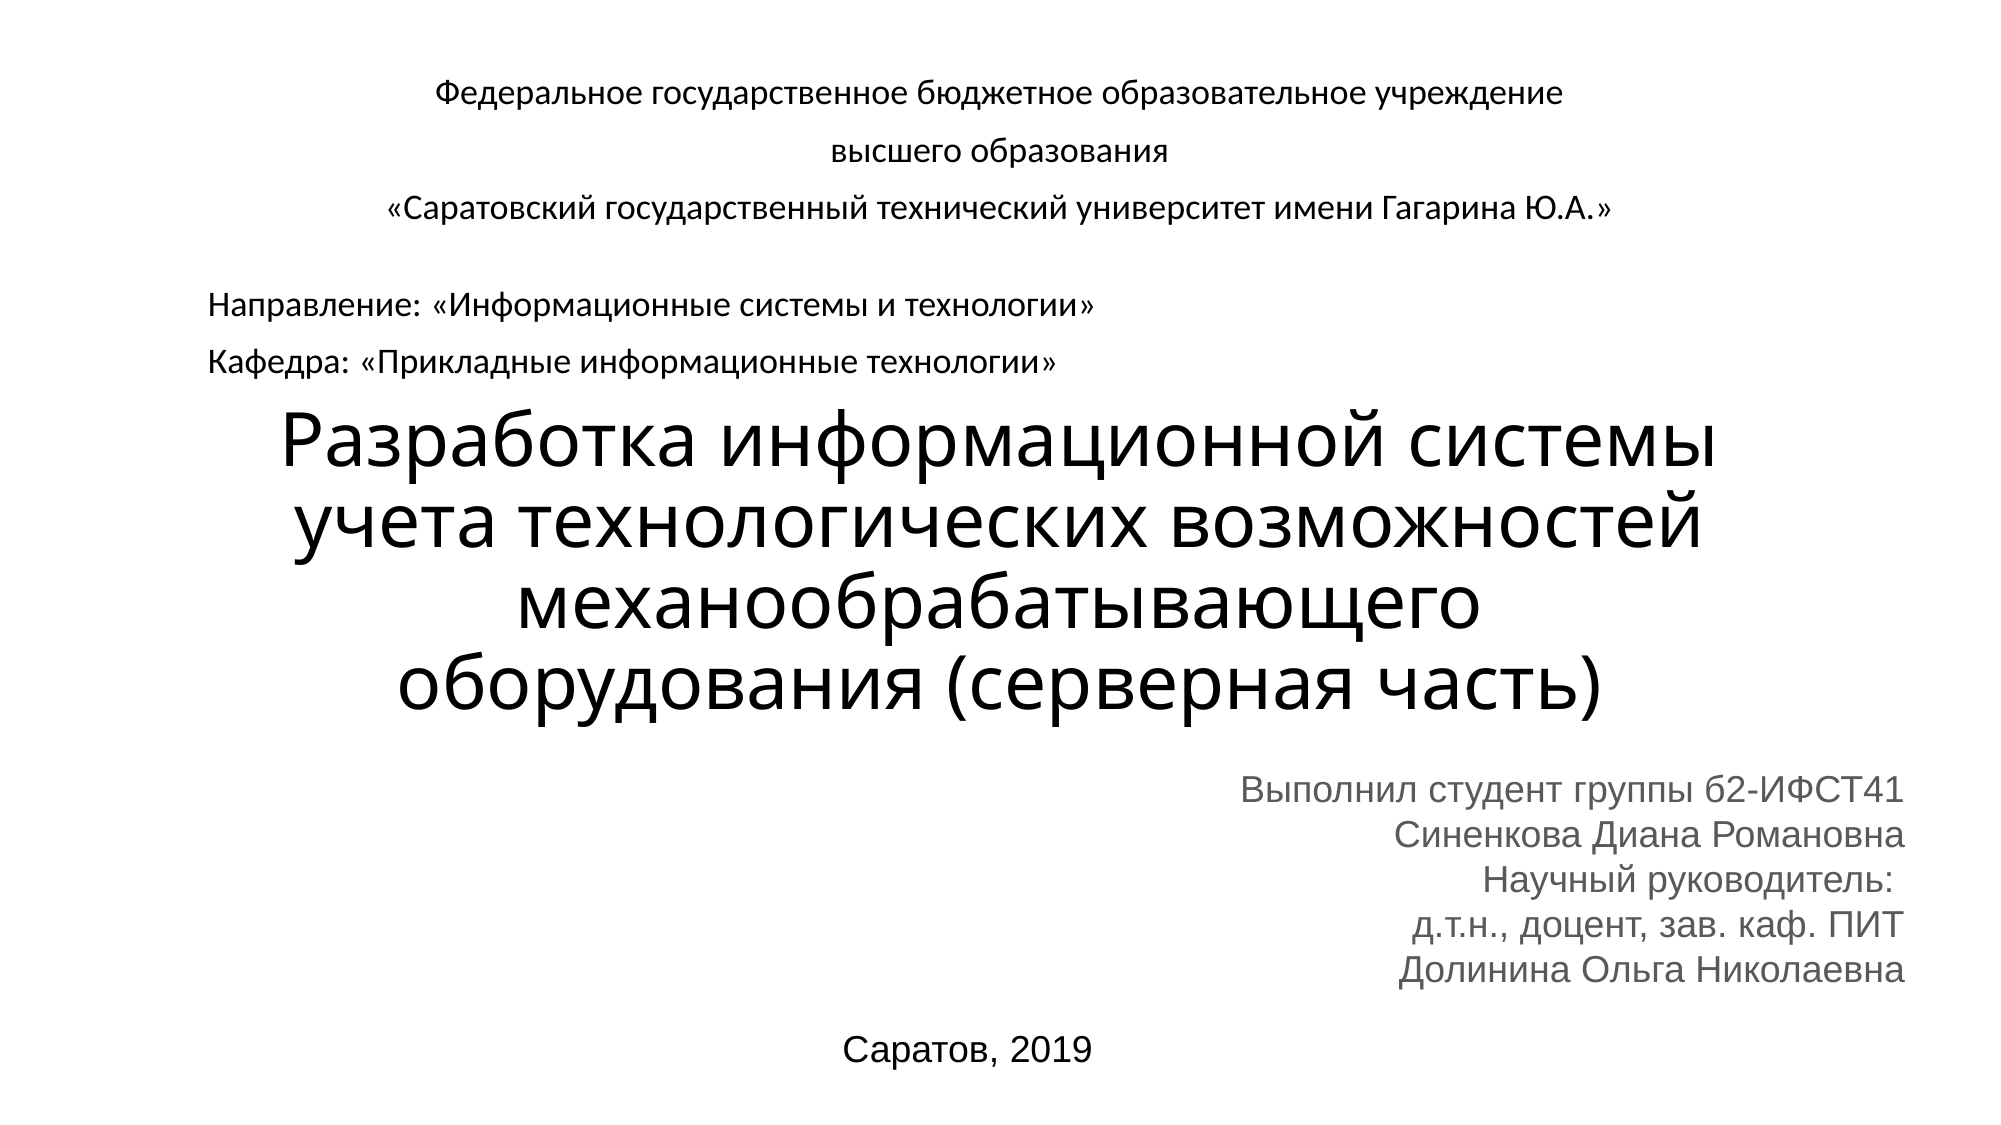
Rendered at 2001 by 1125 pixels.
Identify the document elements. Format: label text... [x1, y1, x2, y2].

text_box Выполнил студент группы б2-ИФСТ41 Синенкова Диана Романовна Научный руководитель: д.т.н., доцент, зав. каф. ПИТ Долинина Ольга Николаевна [920, 757, 1920, 1088]
subtitle Федеральное государственное бюджетное образовательное учреждение высшего образования «Саратовский государственный технический университет имени Гагарина Ю.А.» Направление: «Информационные системы и технологии» Кафедра: «Прикладные информационные технологии» [192, 65, 1808, 508]
text_box Саратов, 2019 [467, 1017, 1468, 1125]
title Разработка информационной системы учета технологических возможностей механообрабатывающего оборудования (серверная часть) [249, 508, 1750, 734]
